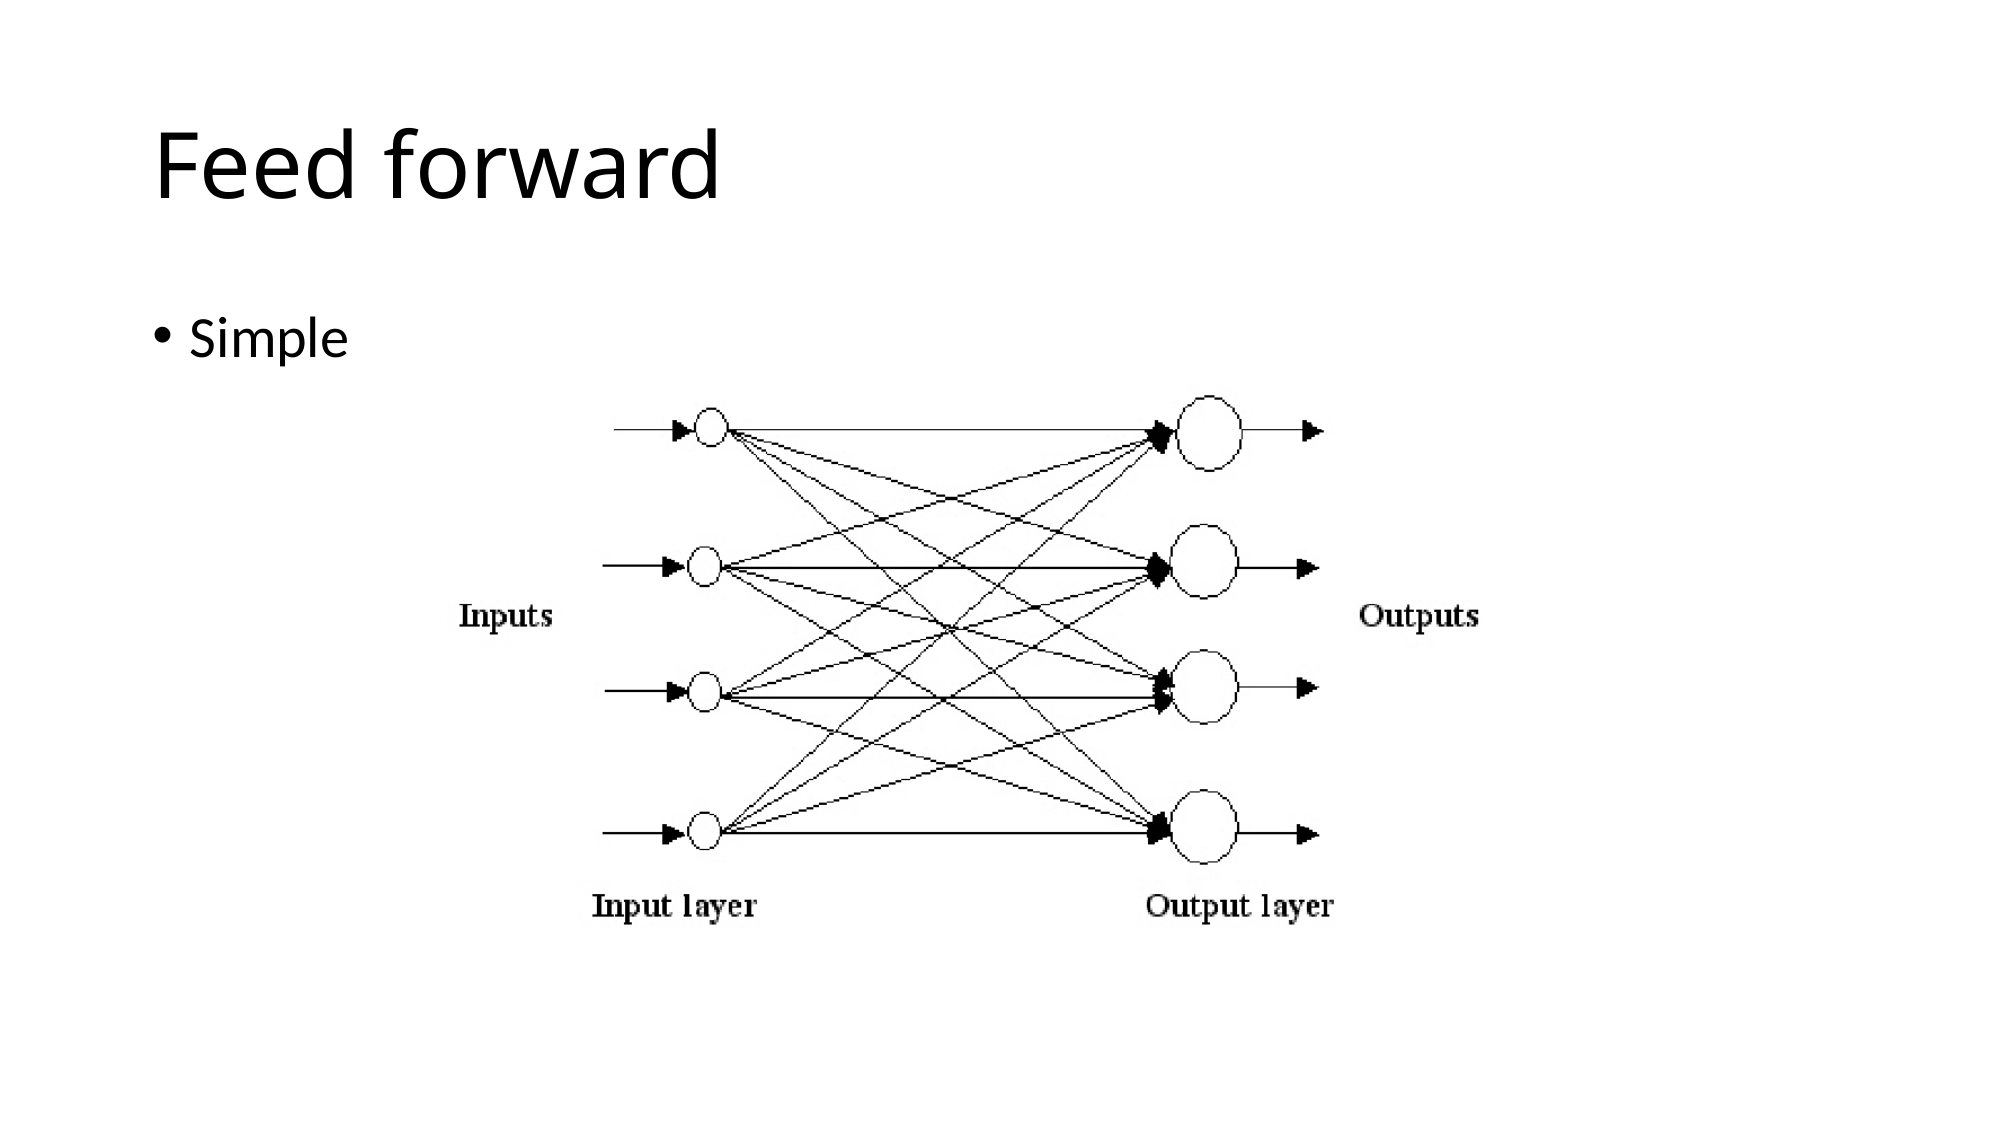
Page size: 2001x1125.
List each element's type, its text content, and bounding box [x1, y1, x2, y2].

list Simple [137, 299, 1863, 1014]
title Feed forward [137, 59, 1863, 278]
picture [446, 384, 1485, 928]
